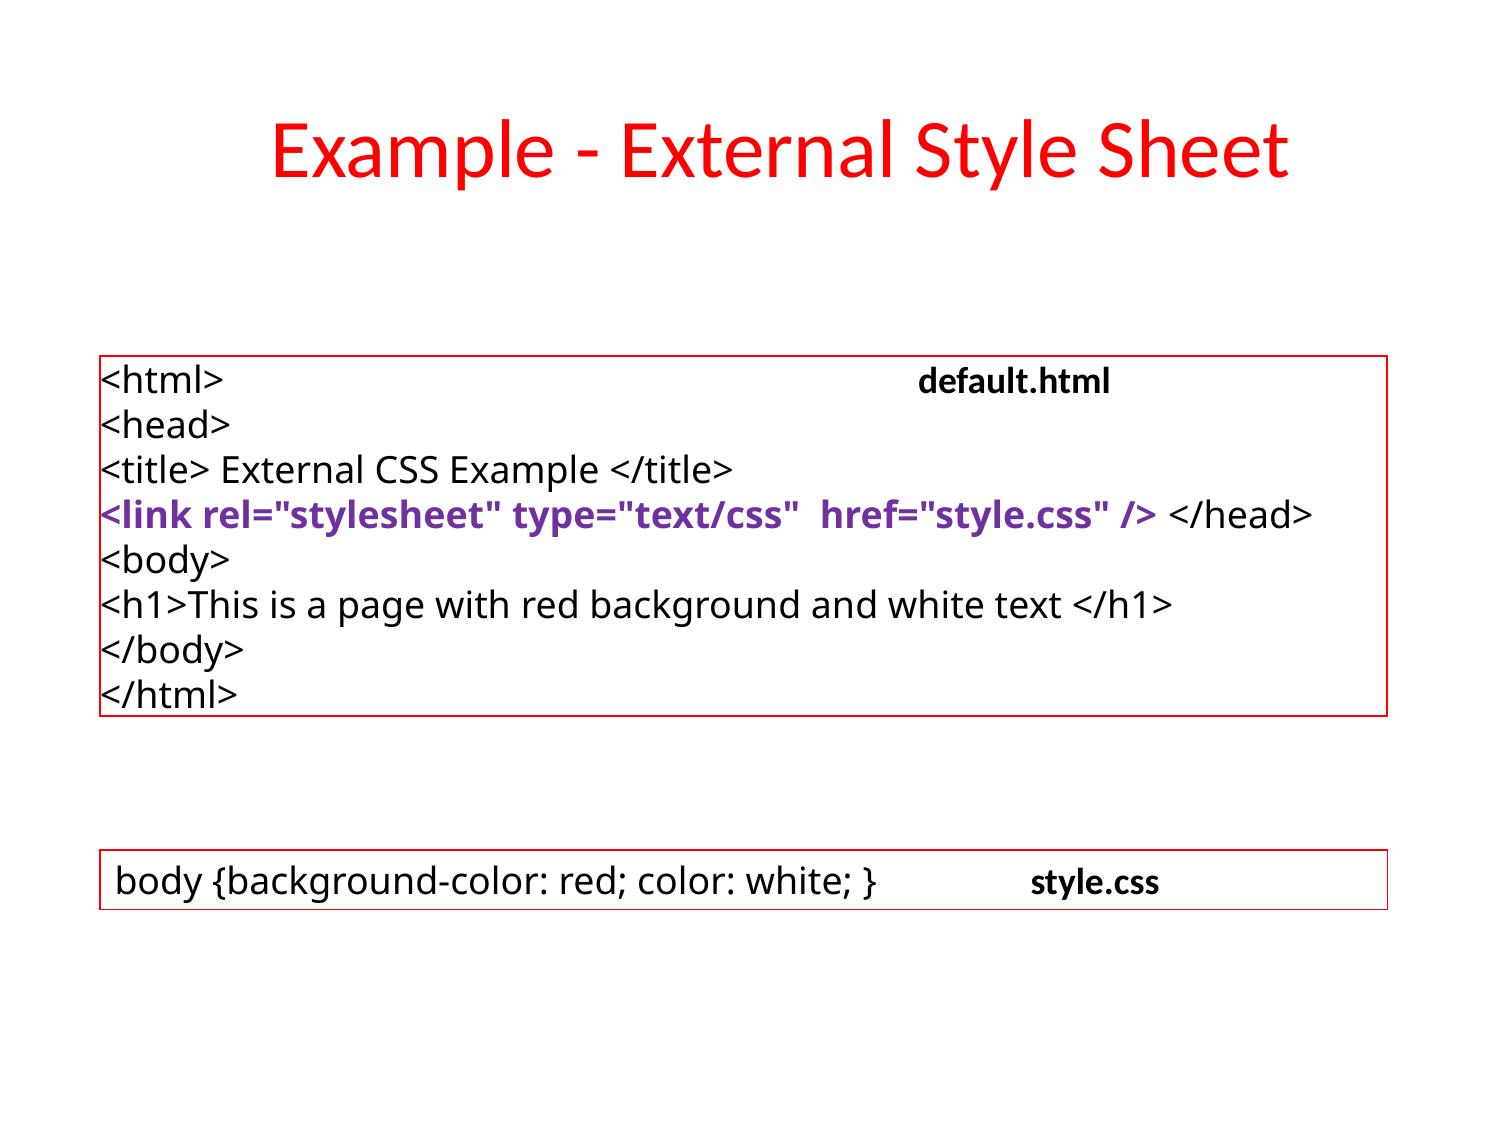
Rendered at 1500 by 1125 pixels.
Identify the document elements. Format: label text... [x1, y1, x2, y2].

text_box <html> default.html <head> <title> External CSS Example </title> <link rel="stylesheet" type="text/css" href="style.css" /> </head> <body> <h1>This is a page with red background and white text </h1> </body> </html> [99, 356, 1388, 717]
title Example - External Style Sheet [112, 75, 1450, 213]
text_box body {background-color: red; color: white; } style.css [99, 849, 1388, 910]
